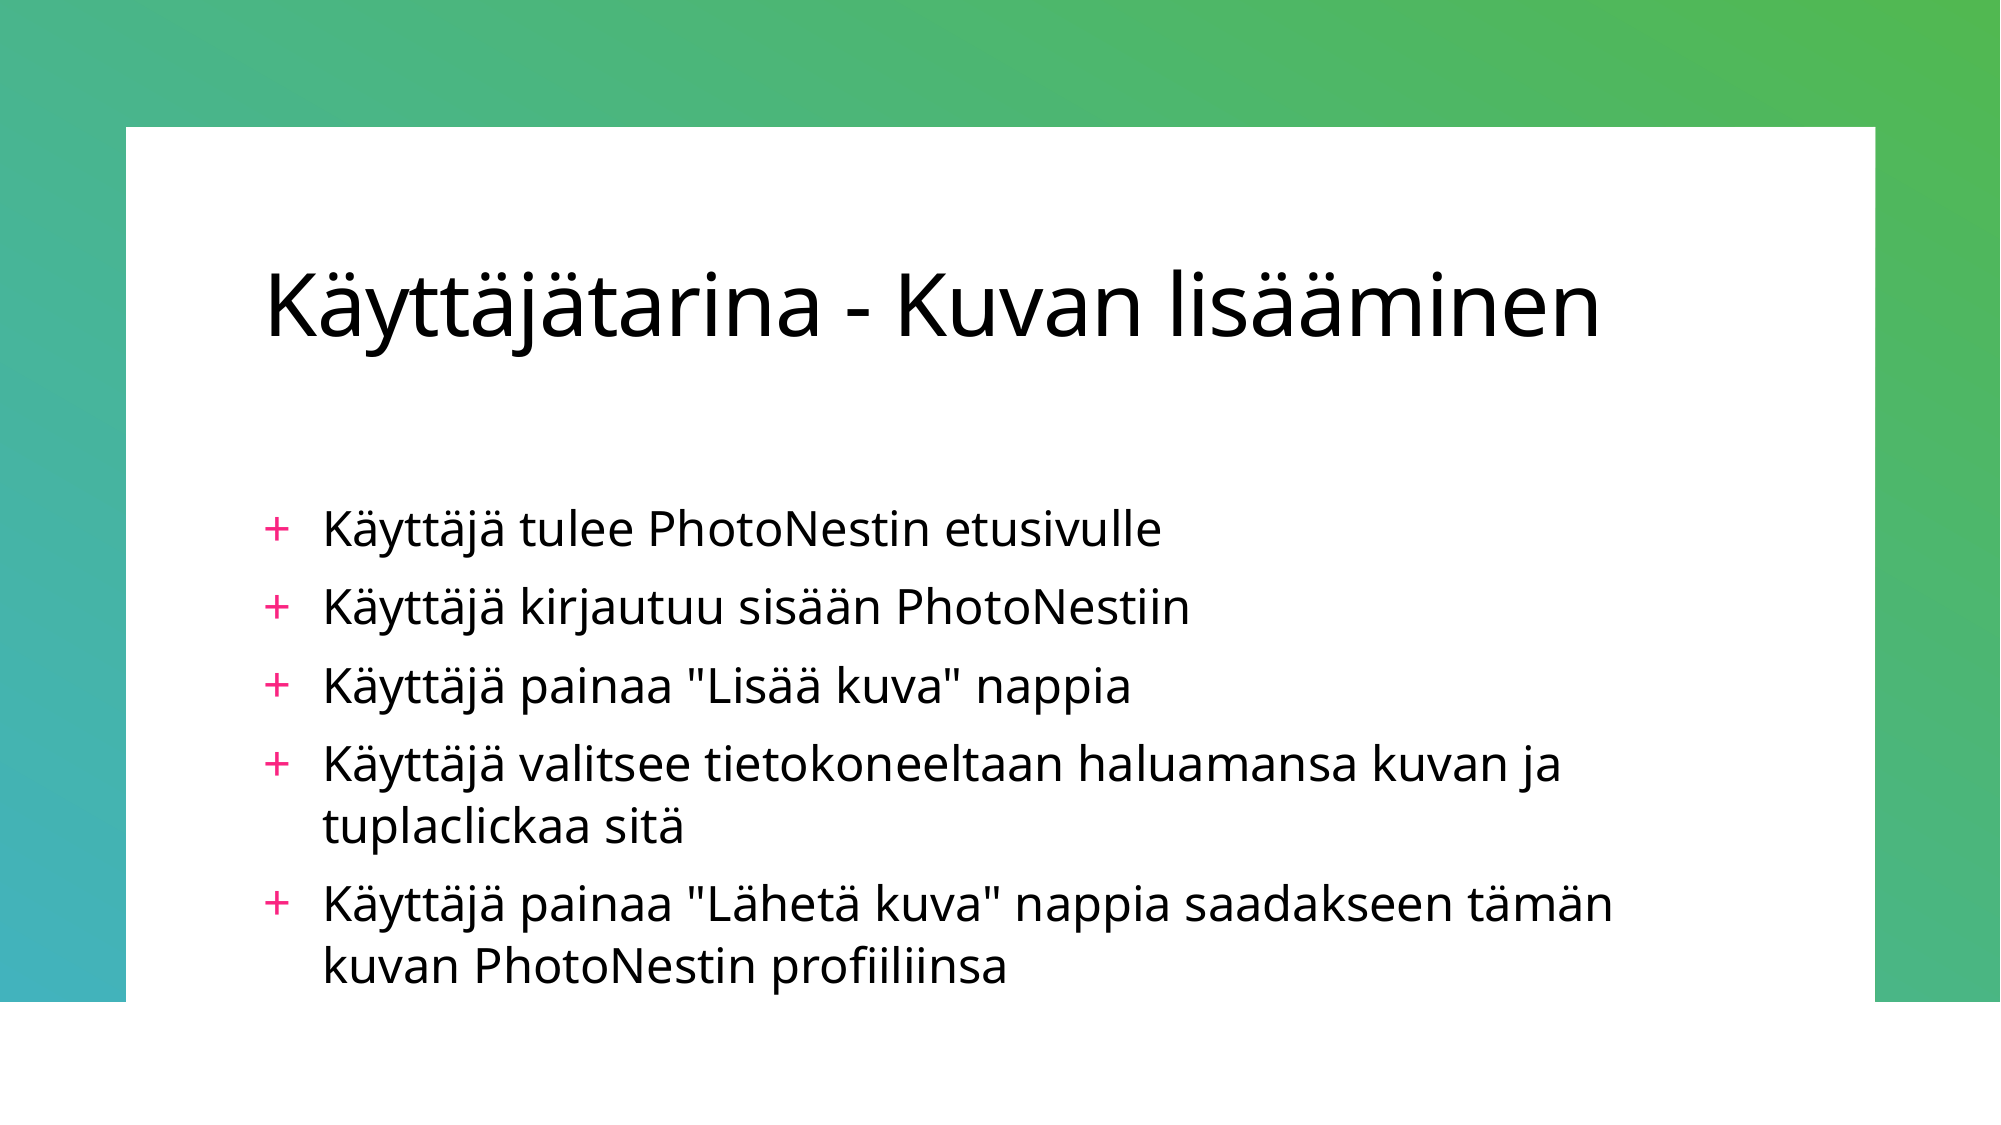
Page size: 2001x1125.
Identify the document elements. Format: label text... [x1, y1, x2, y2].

list Käyttäjä tulee PhotoNestin etusivulle Käyttäjä kirjautuu sisään PhotoNestiin Käyttäjä painaa "Lisää kuva" nappia Käyttäjä valitsee tietokoneeltaan haluamansa kuvan ja tuplaclickaa sitä Käyttäjä painaa "Lähetä kuva" nappia saadakseen tämän kuvan PhotoNestin profiiliinsa [248, 487, 1749, 1001]
title Käyttäjätarina - Kuvan lisääminen [248, 248, 1749, 470]
